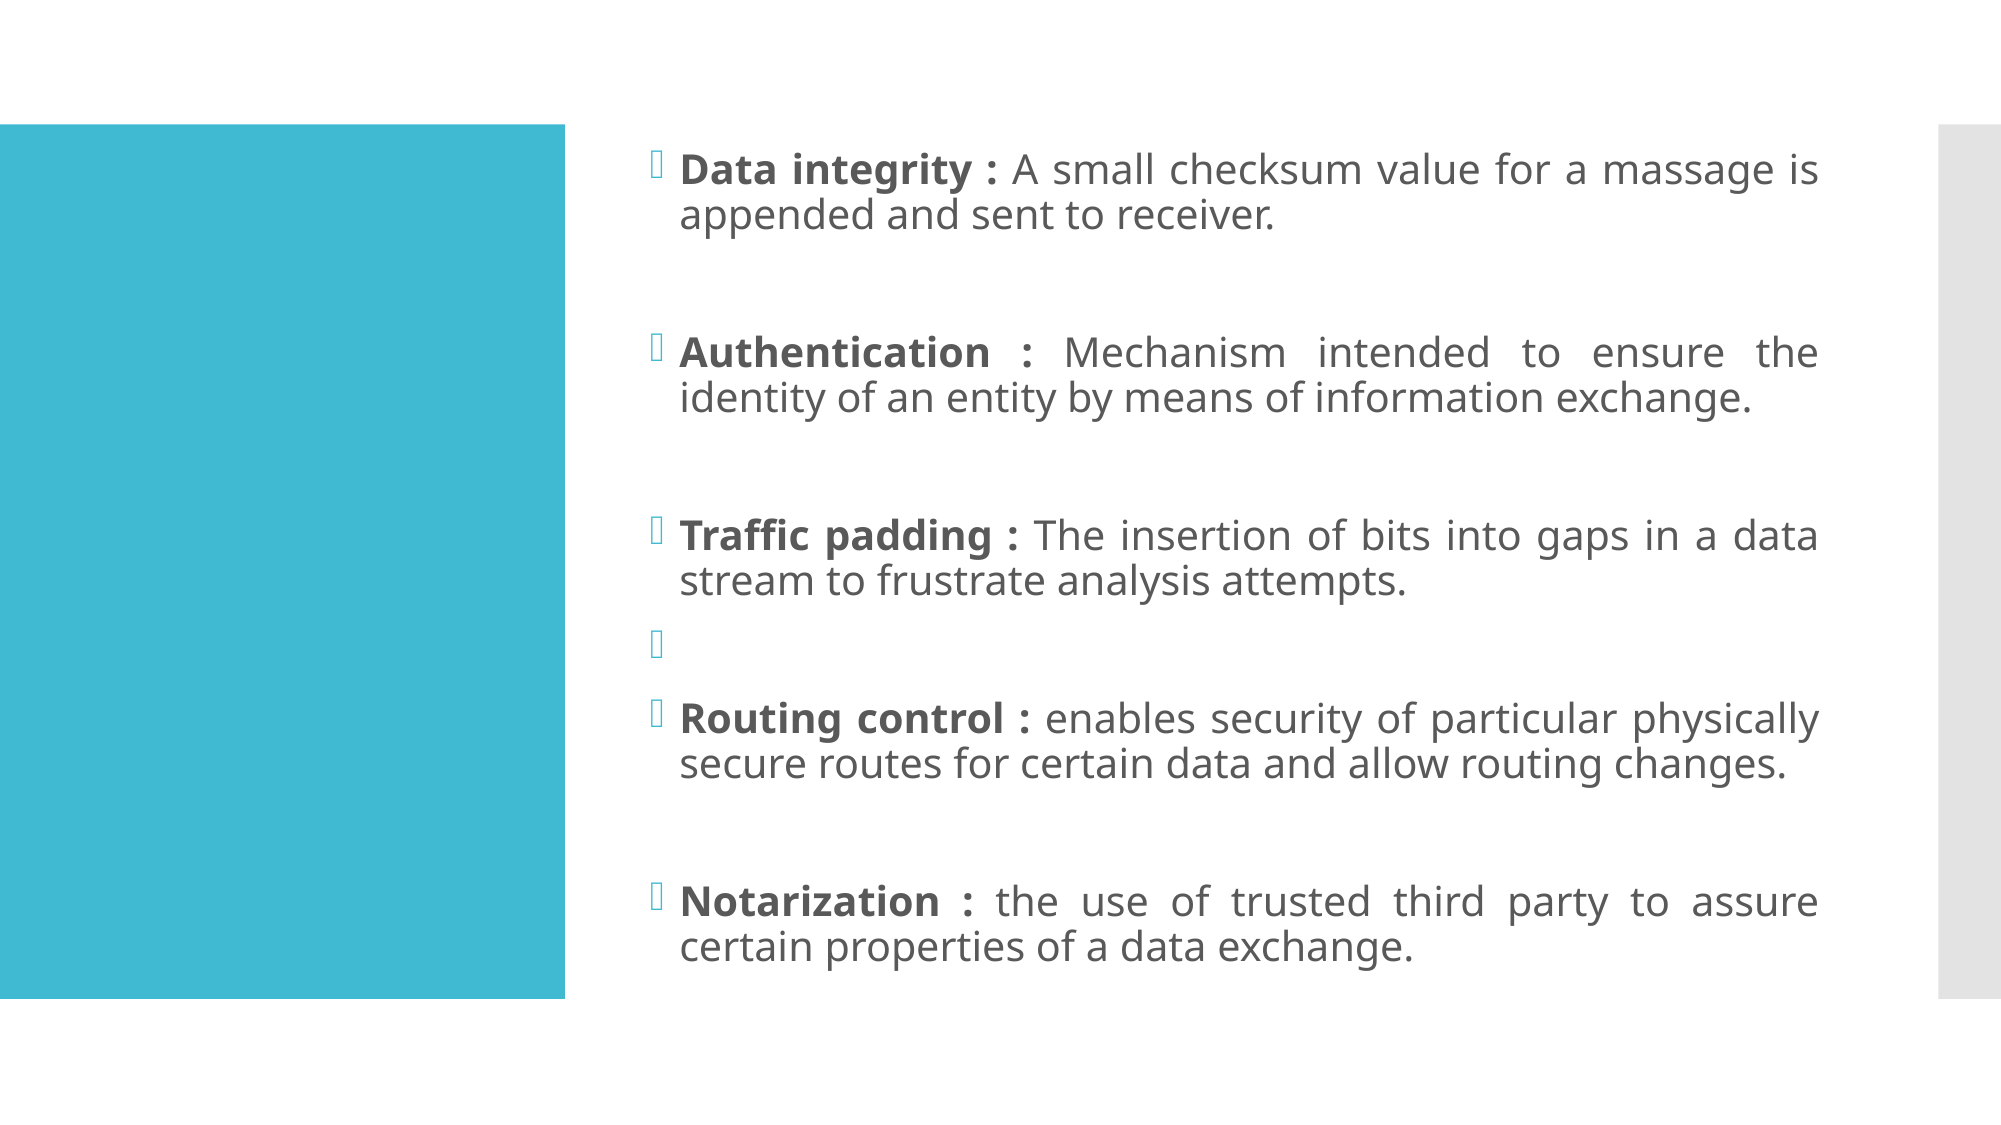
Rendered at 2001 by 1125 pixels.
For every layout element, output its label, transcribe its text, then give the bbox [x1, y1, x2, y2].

list Data integrity : A small checksum value for a massage is appended and sent to receiver. Authentication : Mechanism intended to ensure the identity of an entity by means of information exchange. Traffic padding : The insertion of bits into gaps in a data stream to frustrate analysis attempts. Routing control : enables security of particular physically secure routes for certain data and allow routing changes. Notarization : the use of trusted third party to assure certain properties of a data exchange. [634, 141, 1835, 982]
